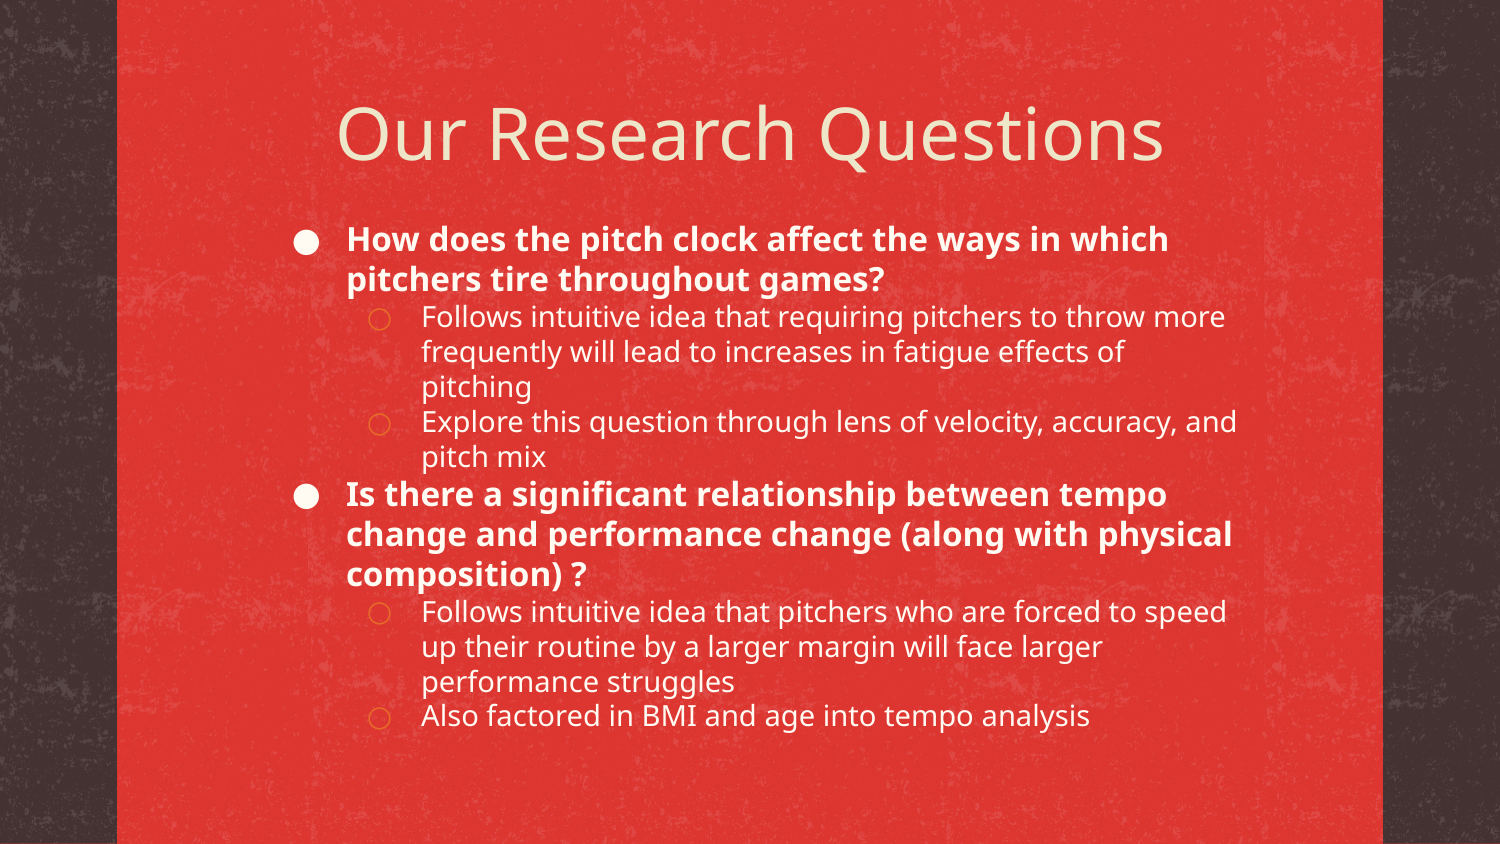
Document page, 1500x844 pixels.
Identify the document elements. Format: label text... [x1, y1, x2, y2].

title Our Research Questions [118, 72, 1383, 167]
picture [0, 0, 1500, 844]
subtitle How does the pitch clock affect the ways in which pitchers tire throughout games? Follows intuitive idea that requiring pitchers to throw more frequently will lead to increases in fatigue effects of pitching Explore this question through lens of velocity, accuracy, and pitch mix Is there a significant relationship between tempo change and performance change (along with physical composition) ? Follows intuitive idea that pitchers who are forced to speed up their routine by a larger margin will face larger performance struggles Also factored in BMI and age into tempo analysis [255, 203, 1256, 733]
